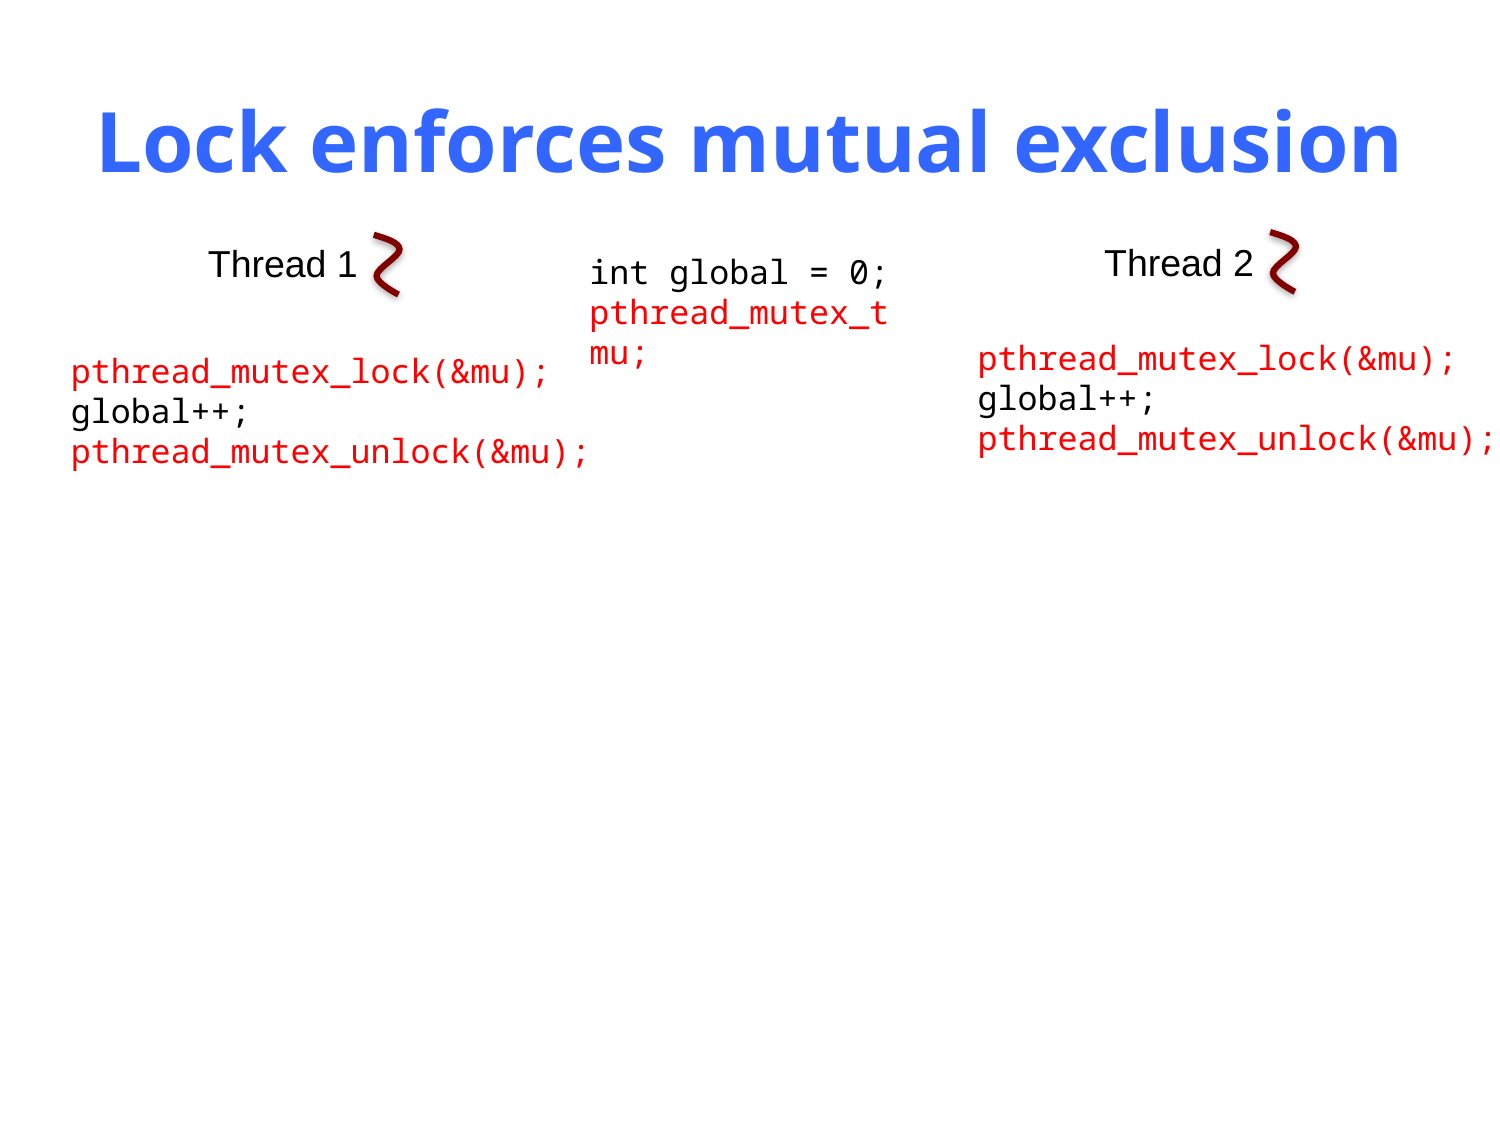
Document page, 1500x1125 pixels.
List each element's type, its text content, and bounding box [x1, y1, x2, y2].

text_box int global = 0; pthread_mutex_t mu; [574, 243, 955, 379]
text_box Thread 2 [1089, 231, 1269, 291]
text_box pthread_mutex_lock(&mu); global++; pthread_mutex_unlock(&mu); [962, 329, 1500, 465]
text_box pthread_mutex_lock(&mu); global++; pthread_mutex_unlock(&mu); [55, 342, 606, 478]
text_box [373, 232, 402, 297]
title Lock enforces mutual exclusion [75, 45, 1425, 233]
text_box Thread 1 [193, 232, 373, 293]
text_box [1269, 230, 1298, 294]
